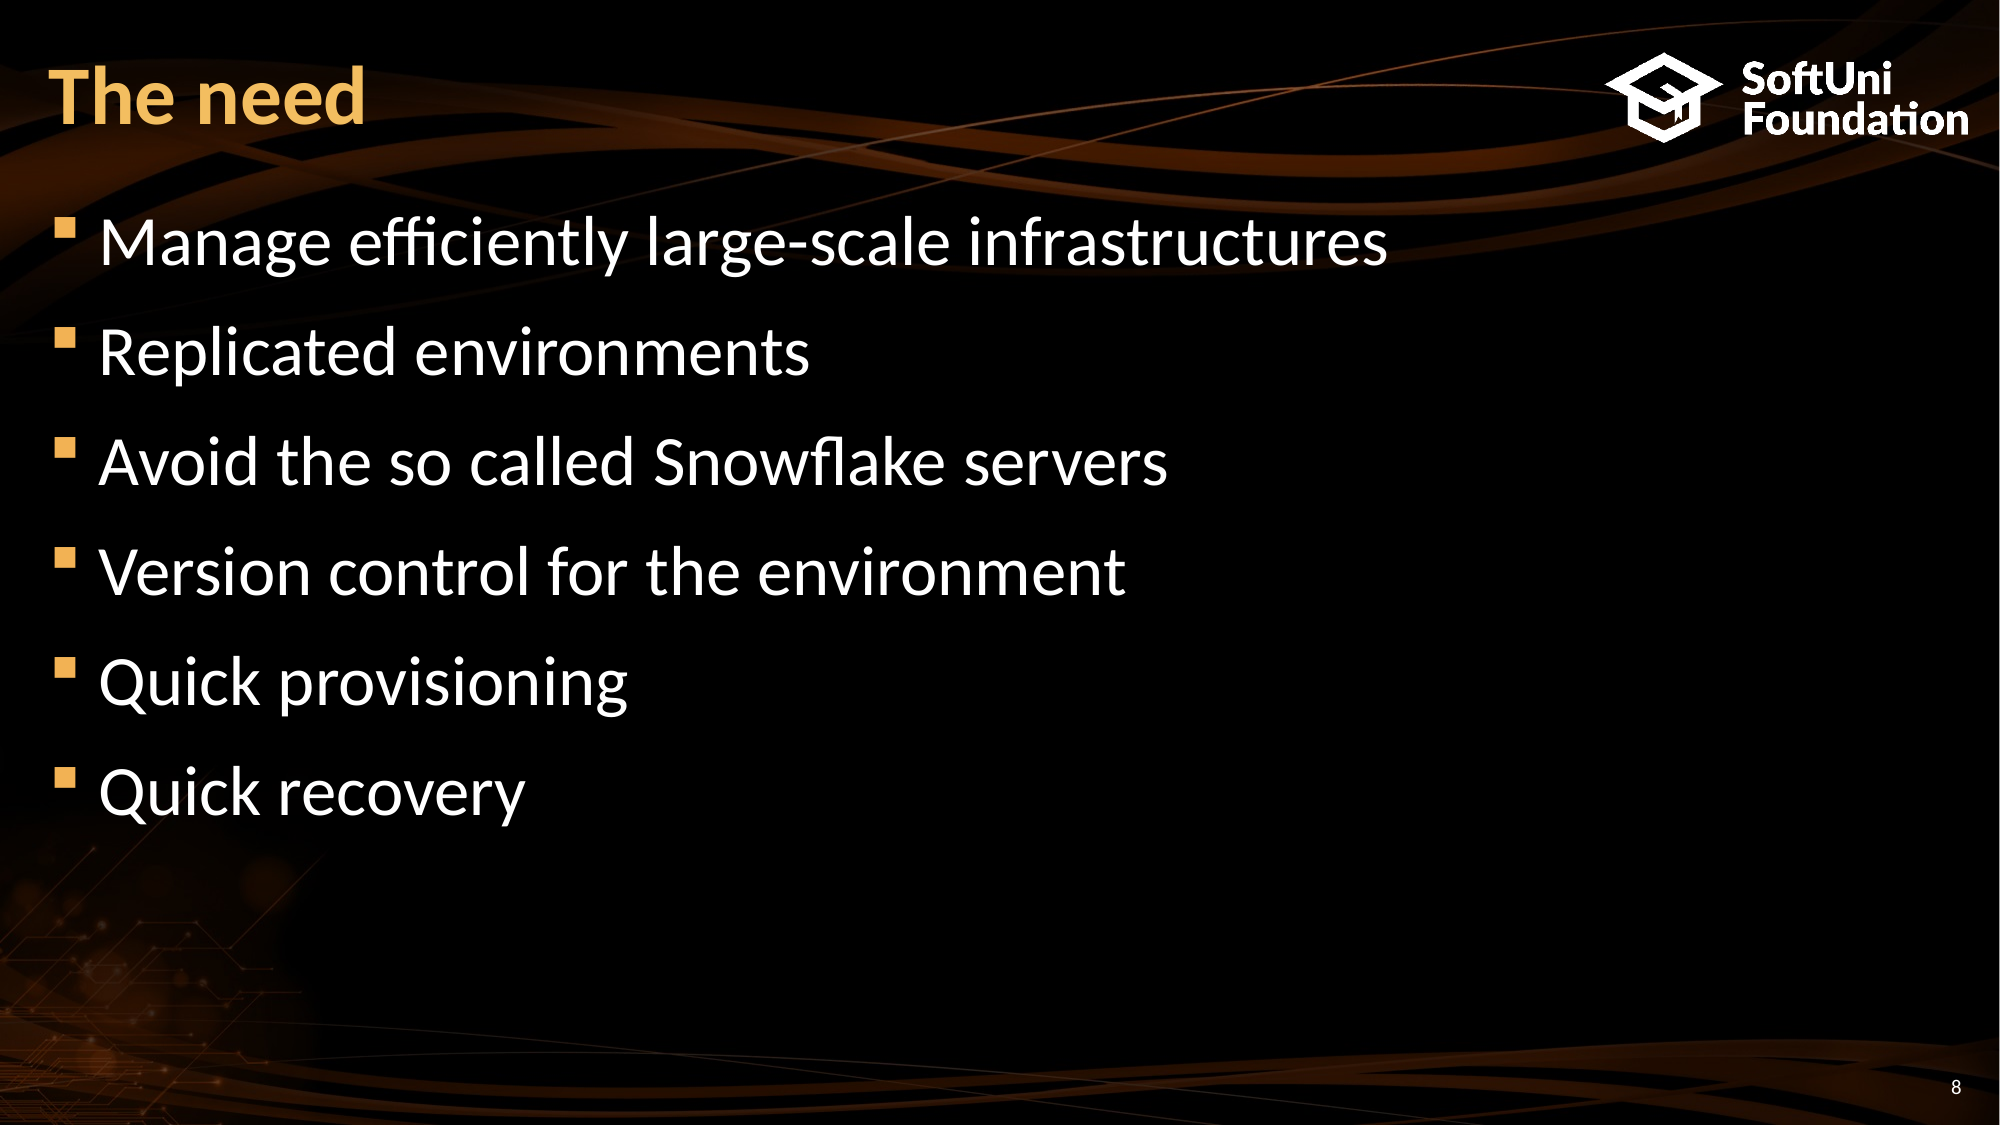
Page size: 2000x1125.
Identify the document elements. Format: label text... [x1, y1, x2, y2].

list Manage efficiently large-scale infrastructures Replicated environments Avoid the so called Snowflake servers Version control for the environment Quick provisioning Quick recovery [31, 188, 1968, 1103]
picture [0, 0, 2000, 1125]
title The need [30, 6, 1602, 189]
